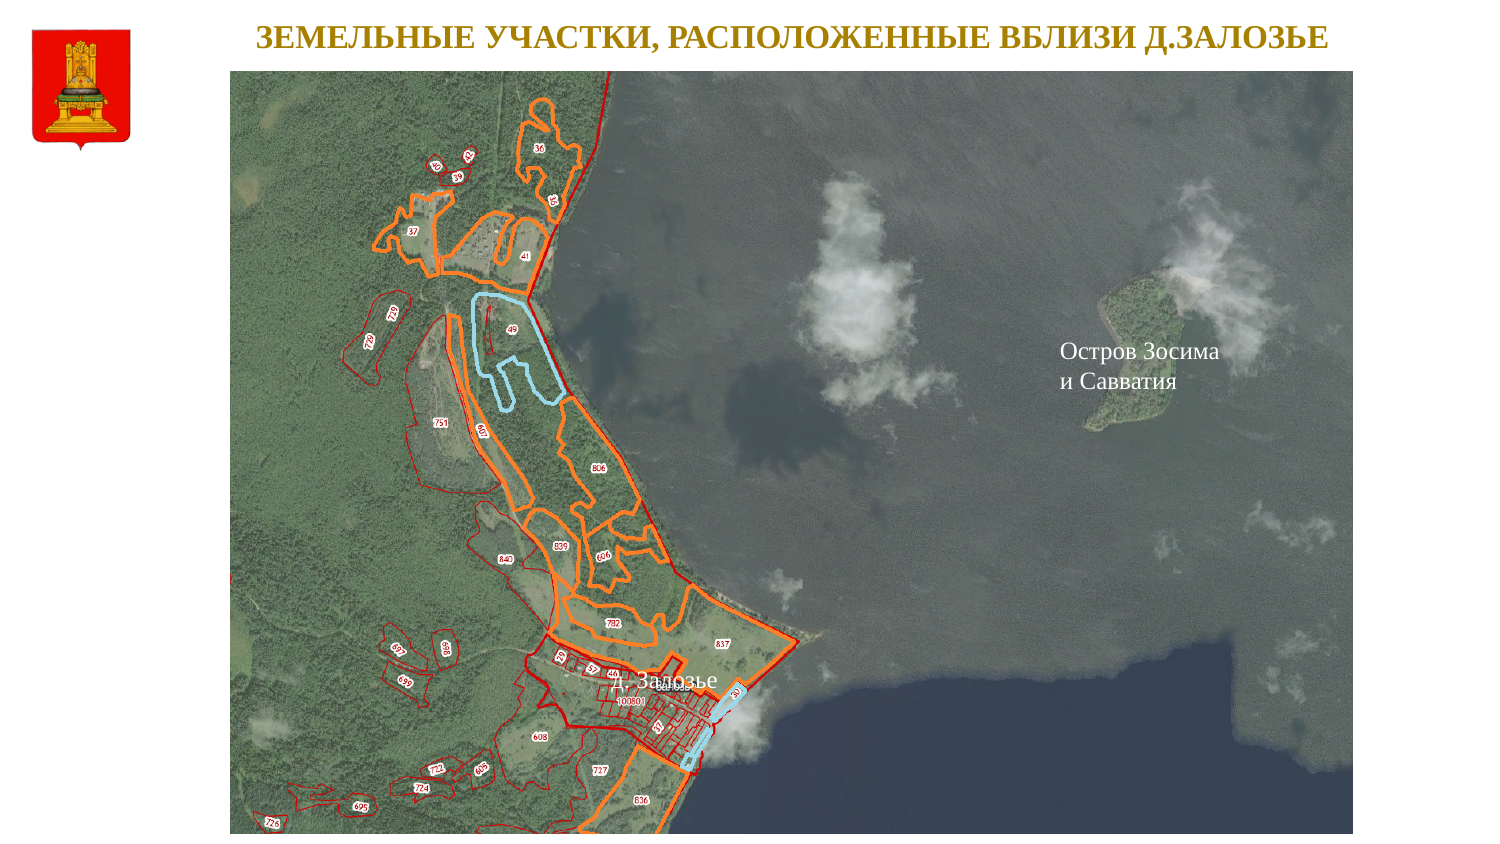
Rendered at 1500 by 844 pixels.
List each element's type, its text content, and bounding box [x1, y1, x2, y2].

text_box ЗЕМЕЛЬНЫЕ УЧАСТКИ, РАСПОЛОЖЕННЫЕ ВБЛИЗИ Д.ЗАЛОЗЬЕ [123, 8, 1471, 104]
picture [229, 71, 1353, 834]
picture [29, 23, 137, 157]
